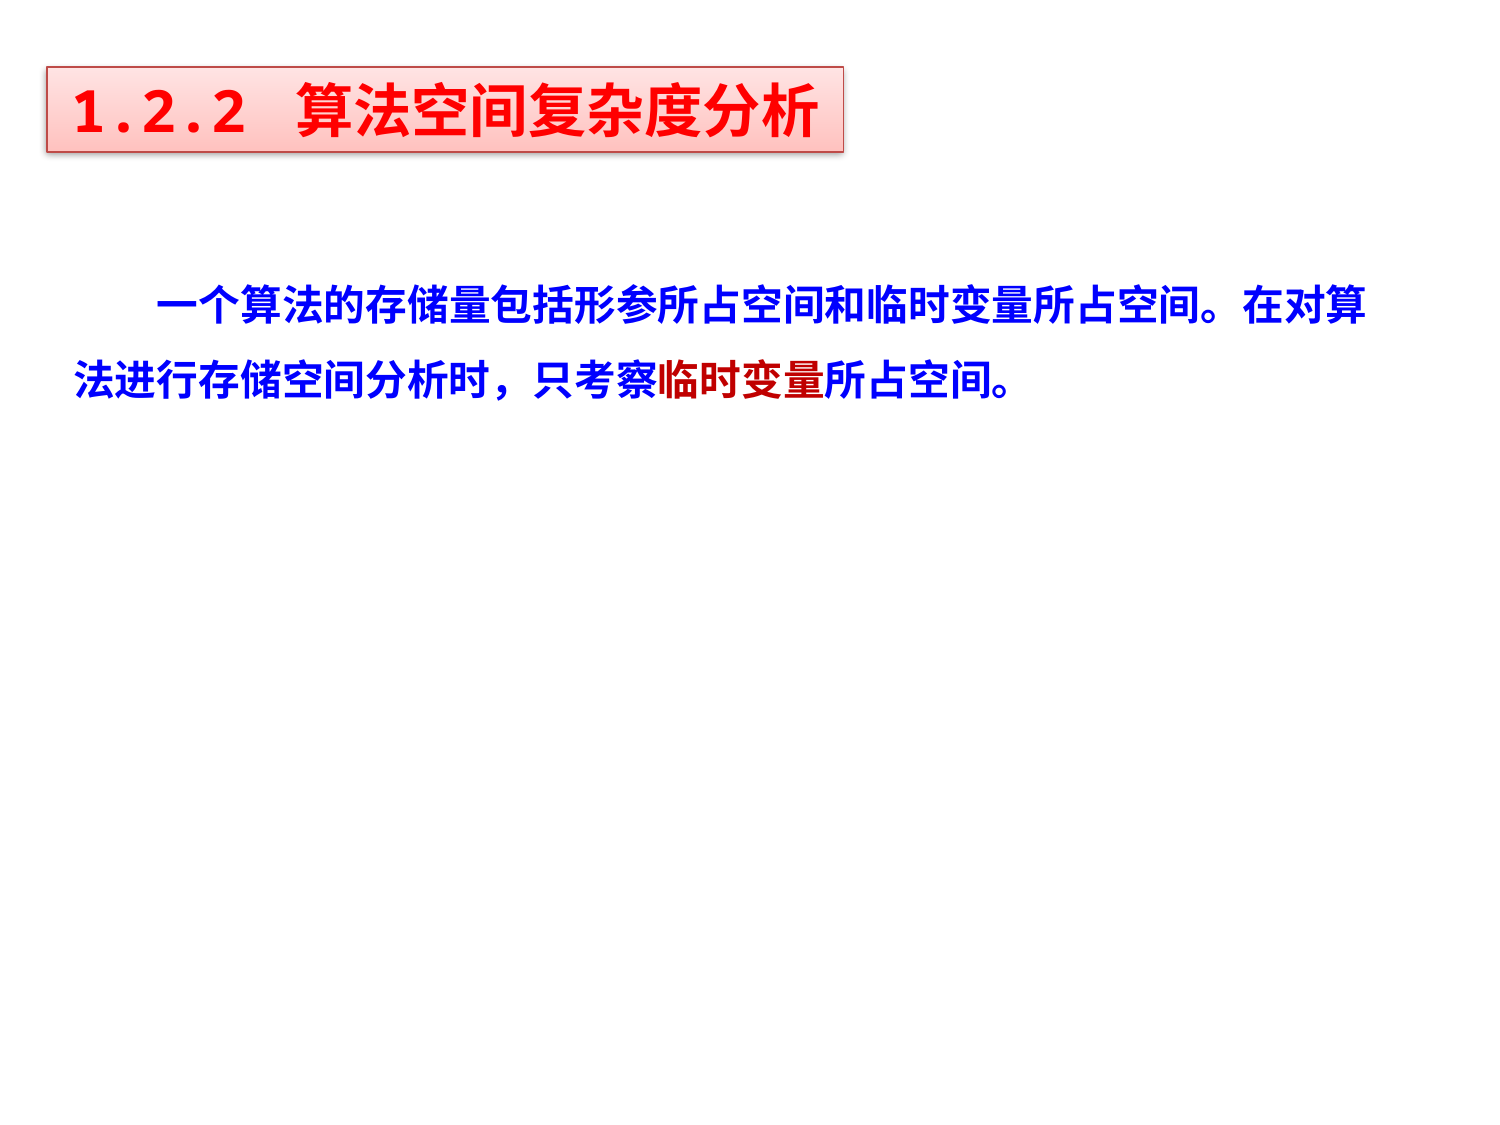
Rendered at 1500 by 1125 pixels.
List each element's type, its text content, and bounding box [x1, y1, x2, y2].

text_box 一个算法的存储量包括形参所占空间和临时变量所占空间。在对算法进行存储空间分析时，只考察临时变量所占空间。 [58, 246, 1417, 411]
text_box 1.2.2 算法空间复杂度分析 [46, 66, 844, 153]
